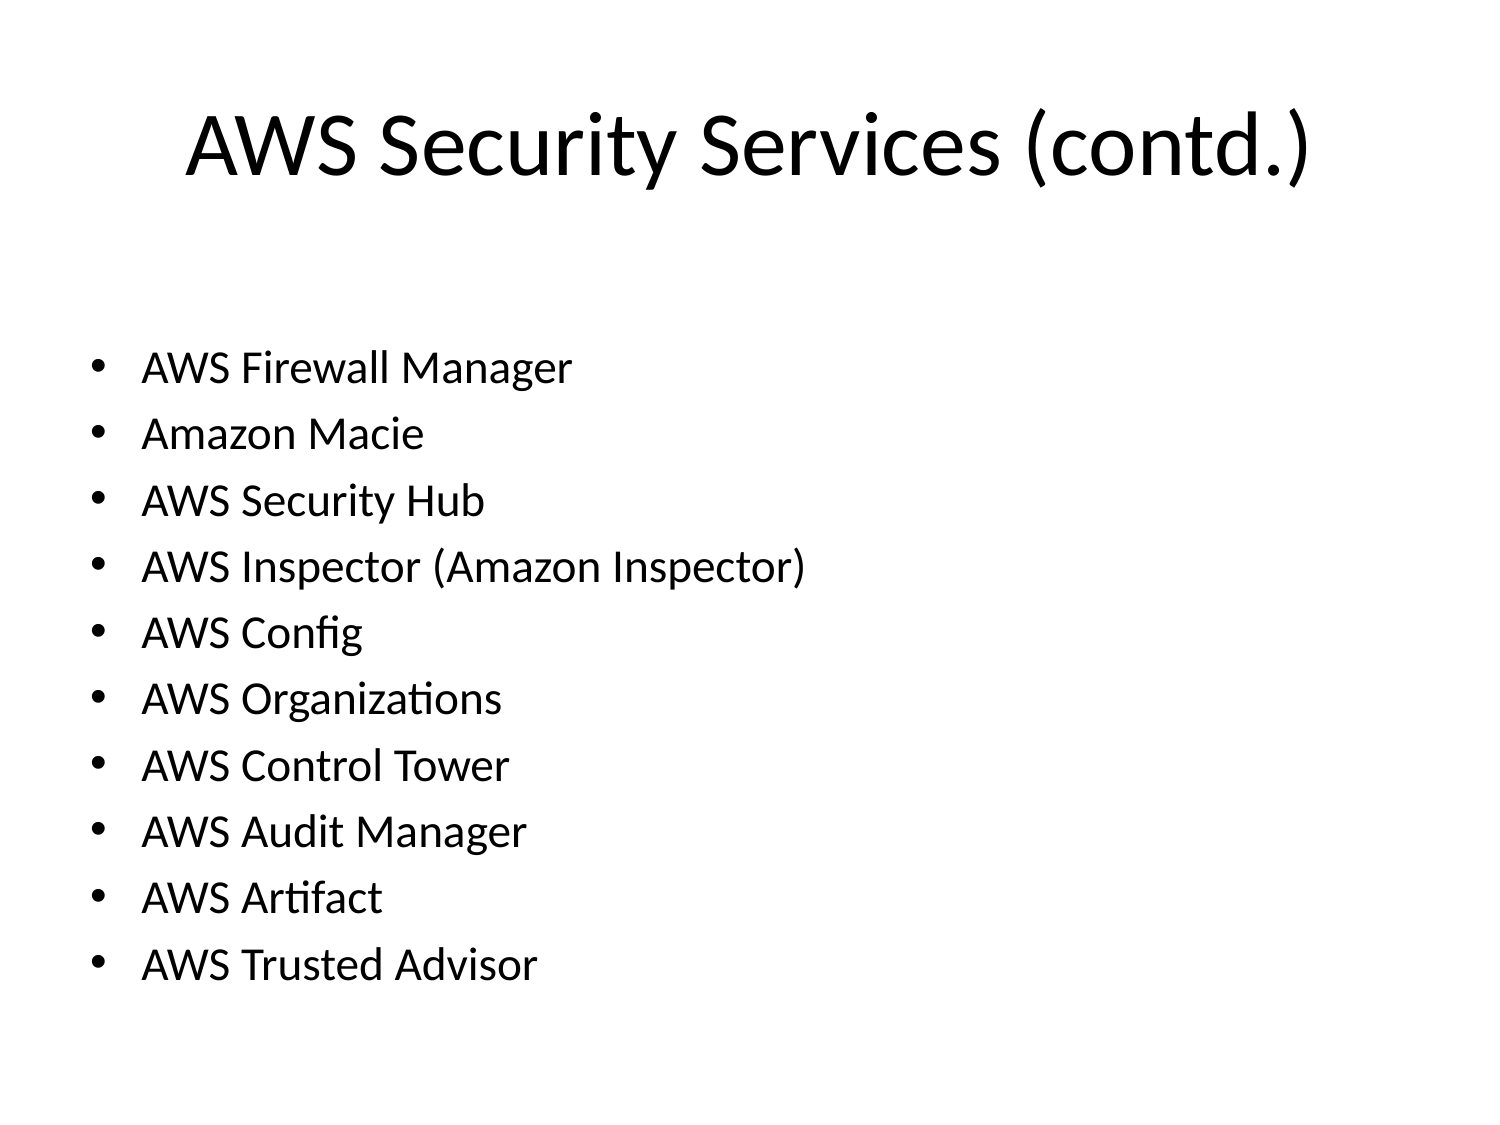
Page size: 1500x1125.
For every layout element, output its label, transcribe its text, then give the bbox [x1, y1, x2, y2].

list AWS Firewall Manager Amazon Macie AWS Security Hub AWS Inspector (Amazon Inspector) AWS Config AWS Organizations AWS Control Tower AWS Audit Manager AWS Artifact AWS Trusted Advisor [75, 262, 1425, 1005]
title AWS Security Services (contd.) [75, 45, 1425, 233]
